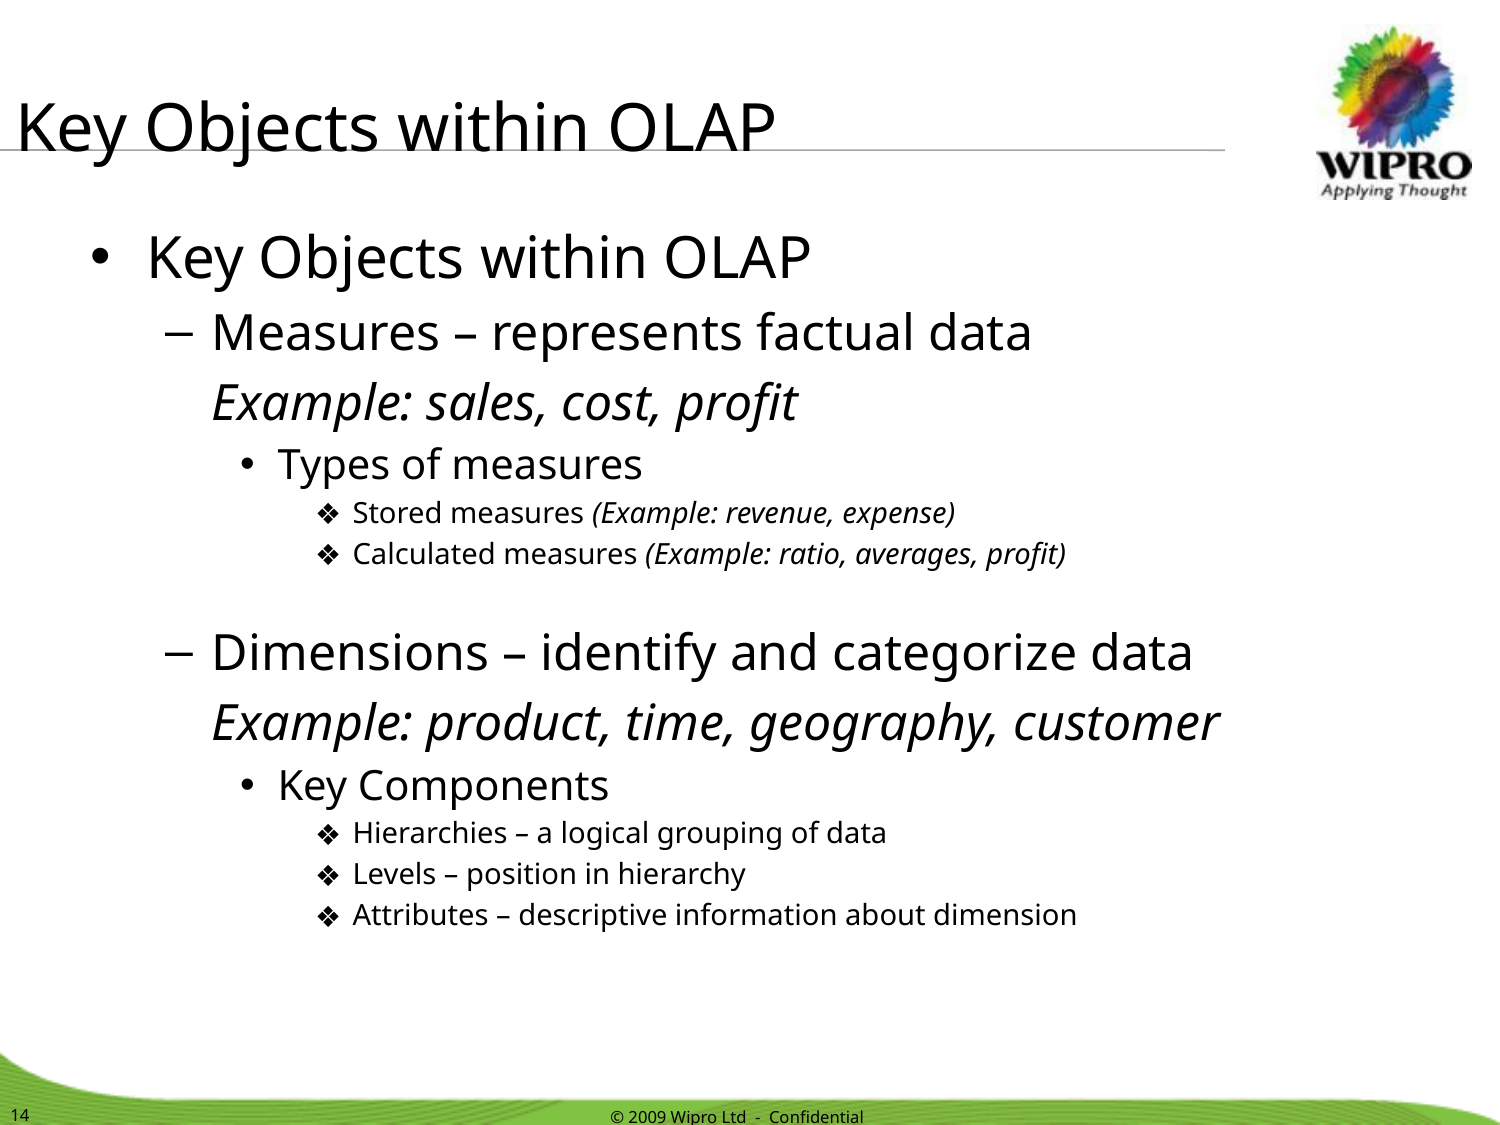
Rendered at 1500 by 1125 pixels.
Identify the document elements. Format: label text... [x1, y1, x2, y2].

list Key Objects within OLAP Measures – represents factual data Example: sales, cost, profit Types of measures Stored measures (Example: revenue, expense) Calculated measures (Example: ratio, averages, profit) Dimensions – identify and categorize data Example: product, time, geography, customer Key Components Hierarchies – a logical grouping of data Levels – position in hierarchy Attributes – descriptive information about dimension [75, 212, 1425, 1038]
picture [0, 1037, 1500, 1125]
title Key Objects within OLAP [0, 49, 1242, 200]
picture [1316, 24, 1472, 200]
